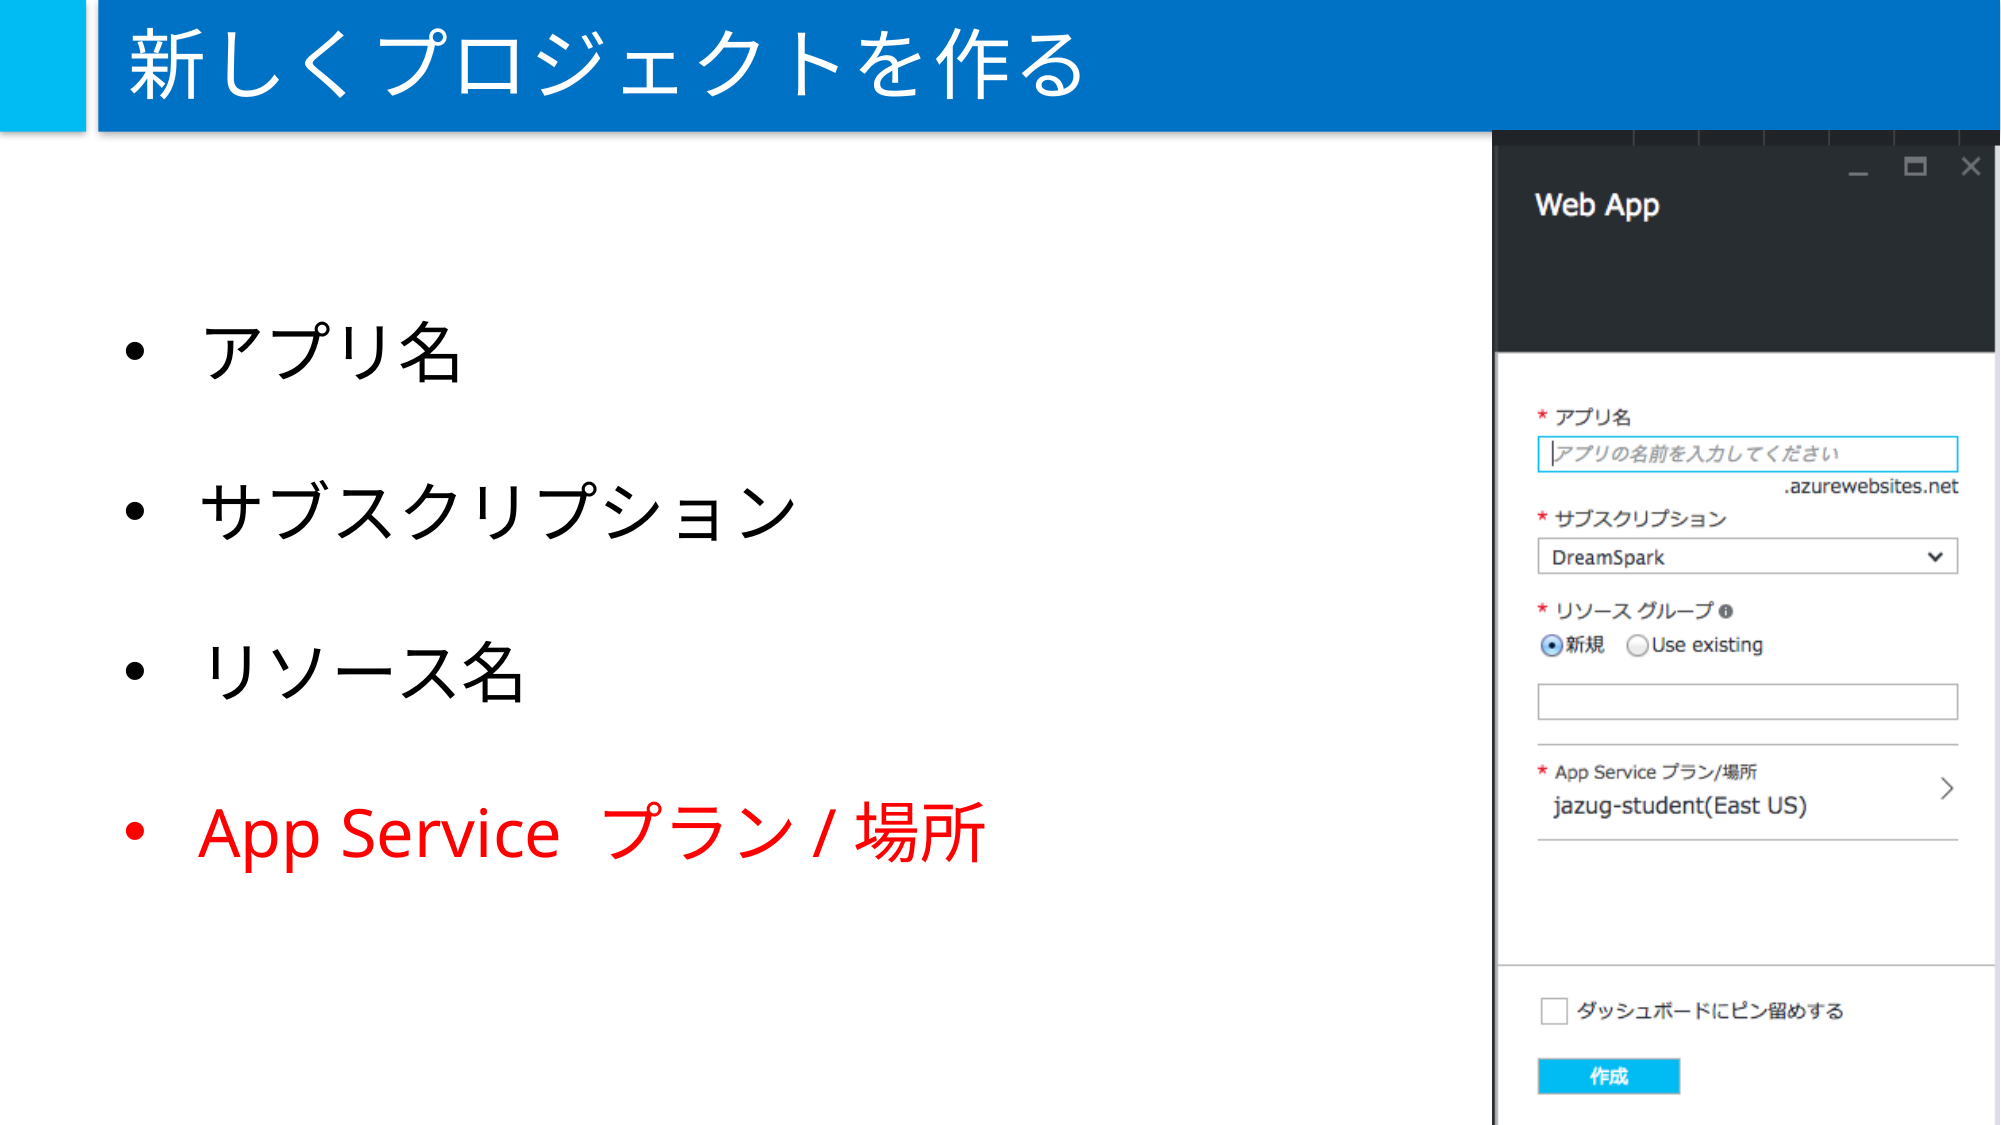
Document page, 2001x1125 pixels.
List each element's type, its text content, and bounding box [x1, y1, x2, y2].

text_box アプリ名 サブスクリプション リソース名 App Service プラン/場所 [108, 219, 1173, 1042]
picture [1492, 130, 2000, 1125]
title 新しくプロジェクトを作る [98, 0, 2000, 132]
